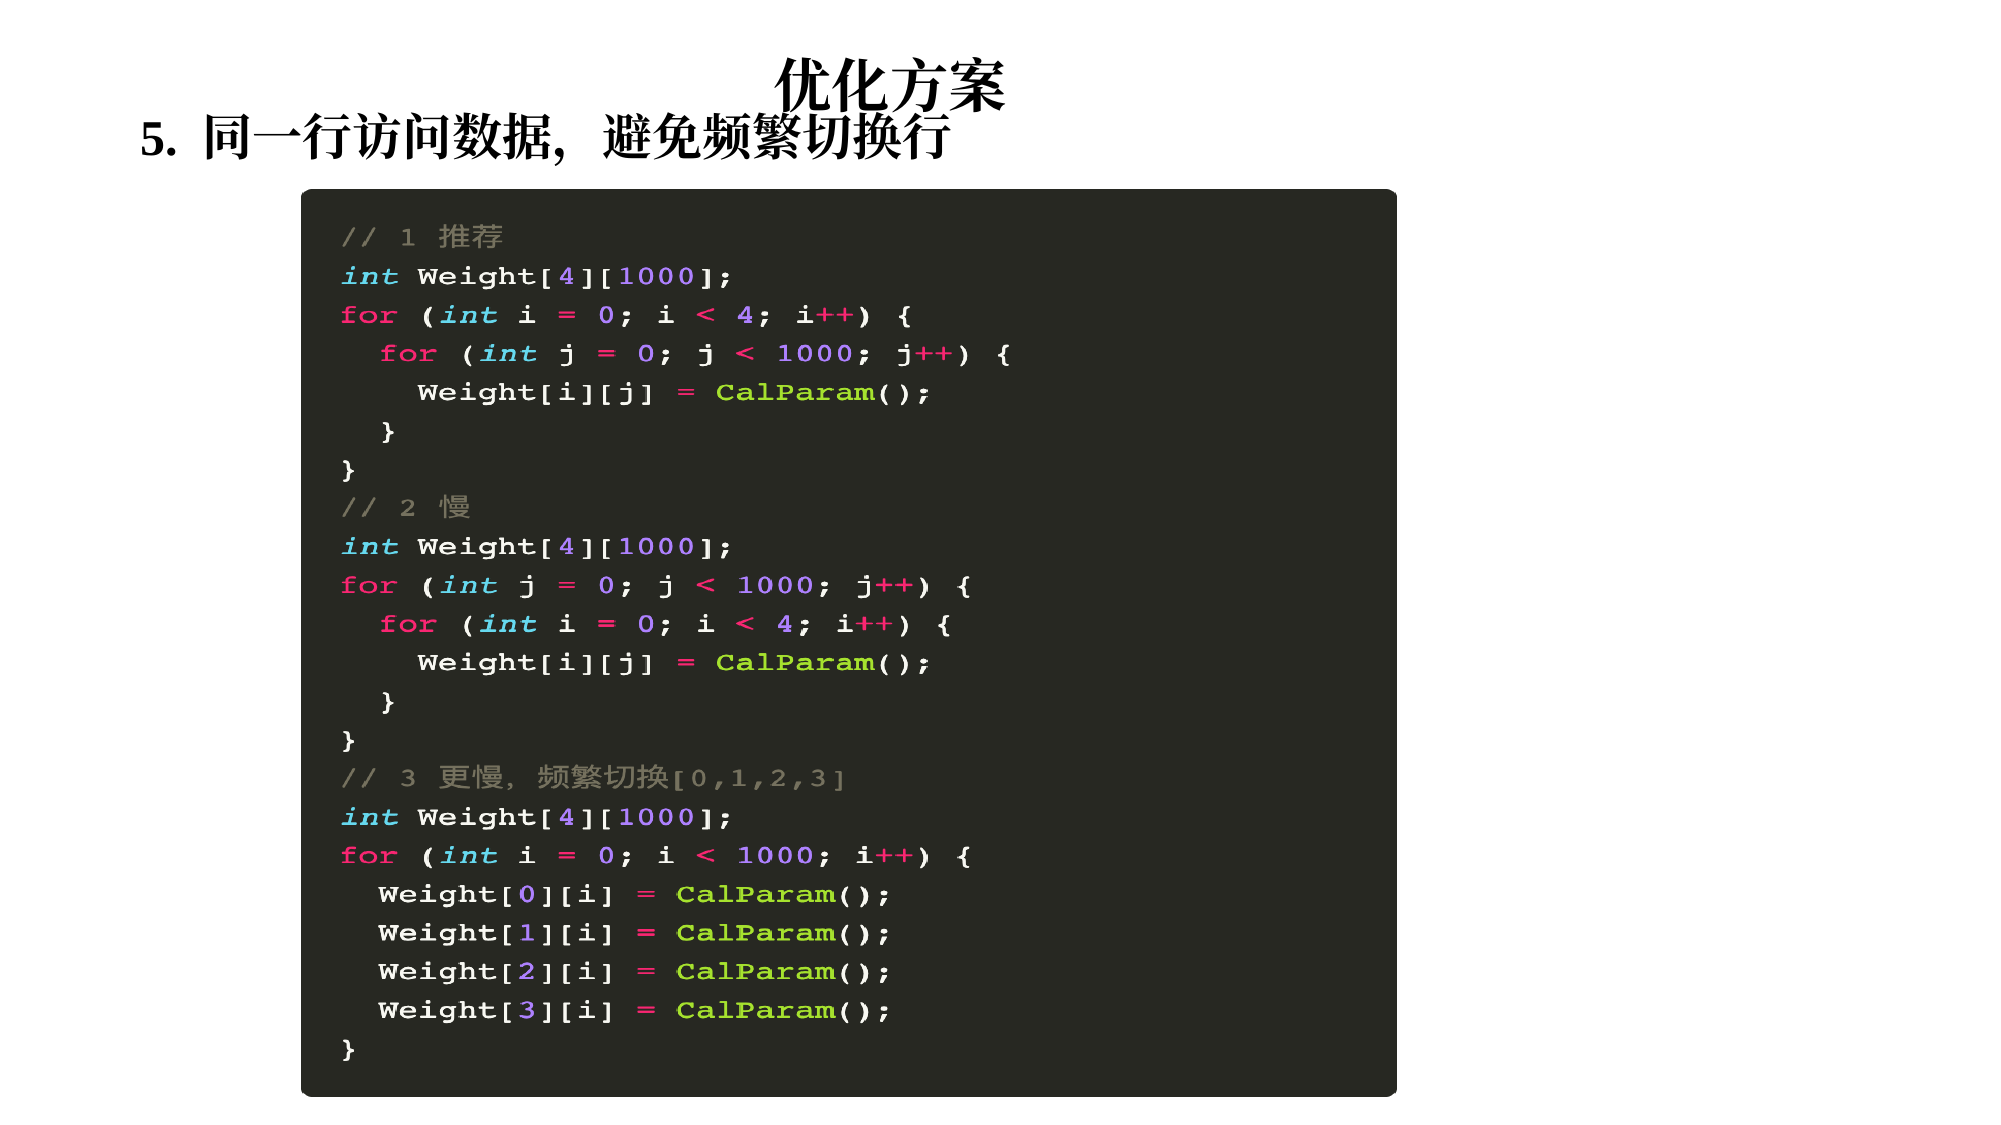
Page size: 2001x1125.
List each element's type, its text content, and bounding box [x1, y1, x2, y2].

text_box 5. 同一行访问数据，避免频繁切换行 [125, 98, 1393, 174]
picture [272, 166, 1427, 1118]
text_box 优化方案 [758, 7, 1035, 98]
